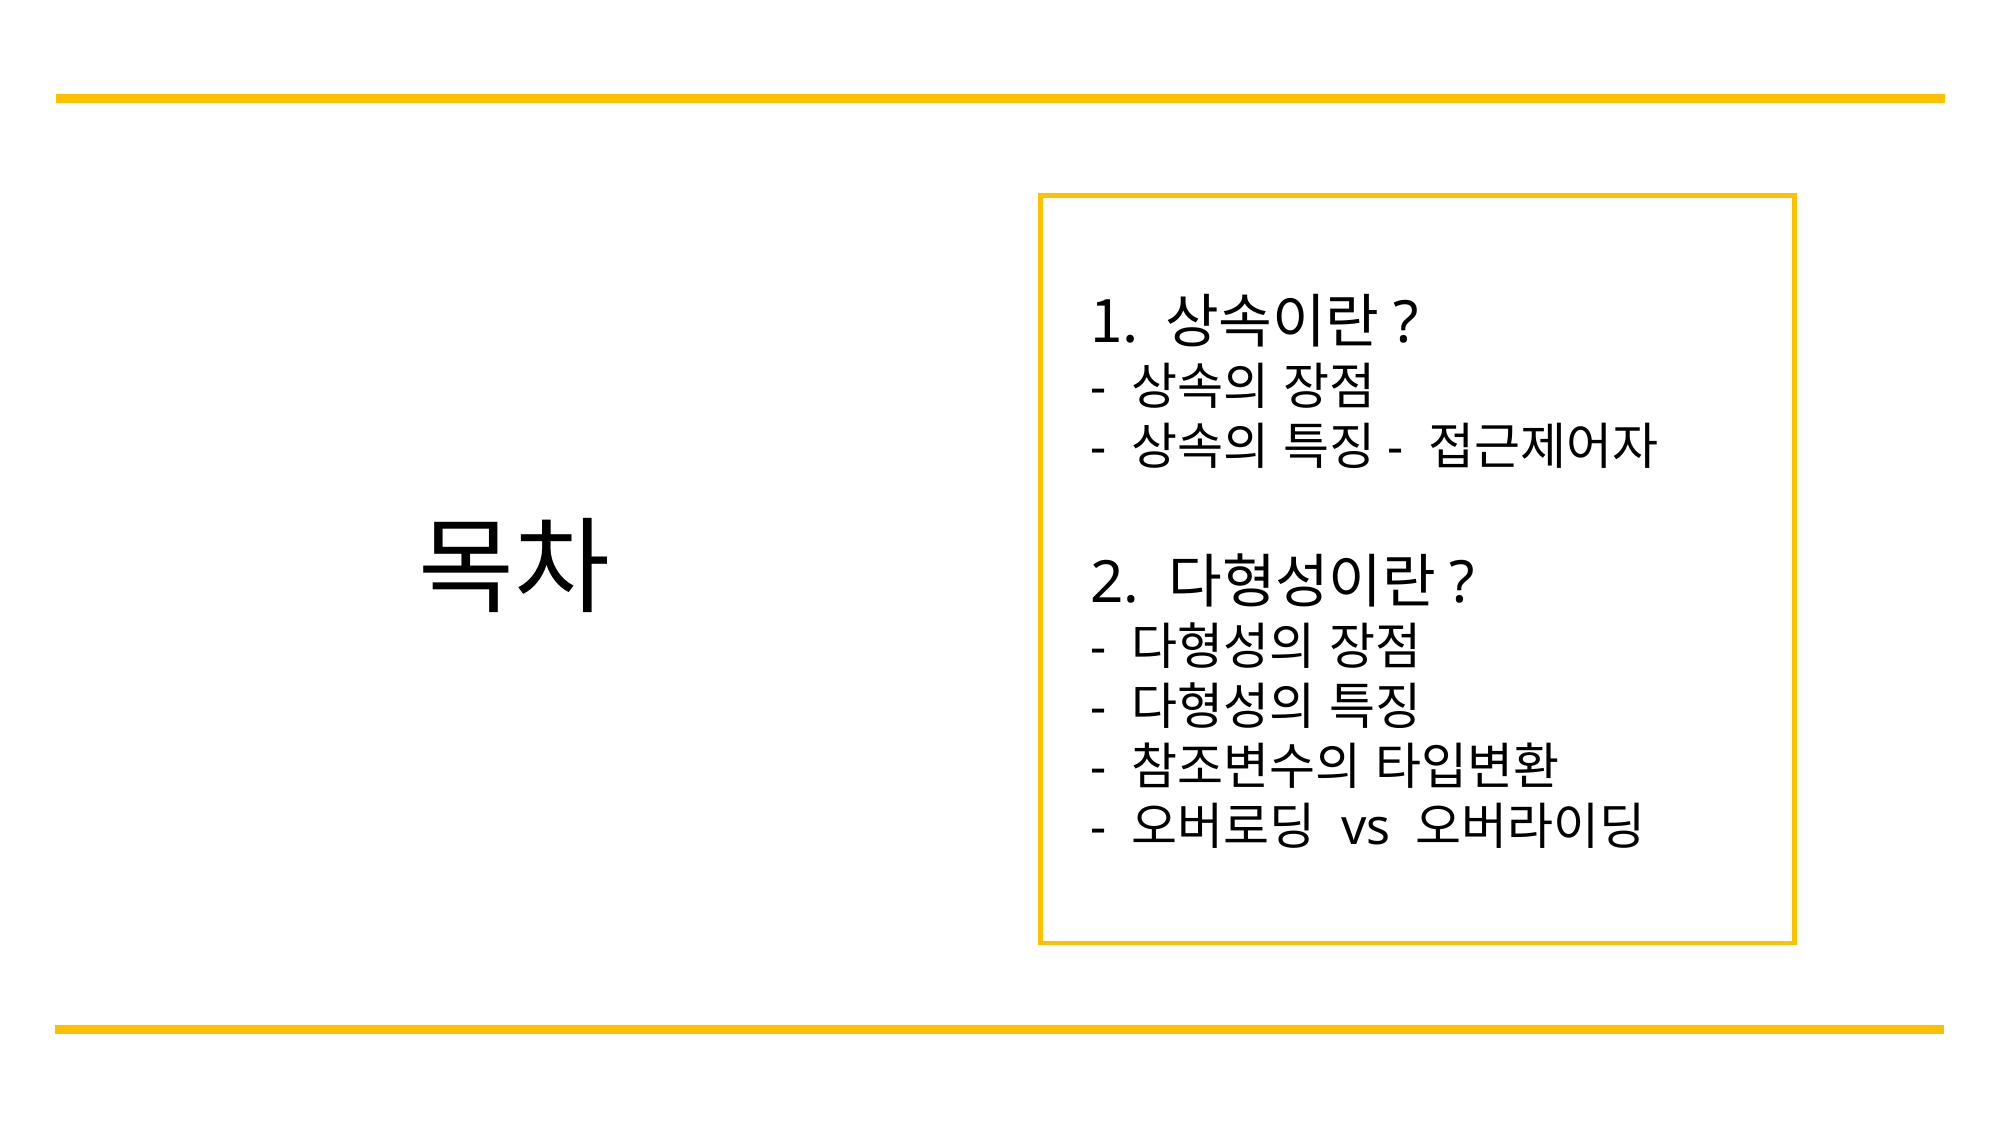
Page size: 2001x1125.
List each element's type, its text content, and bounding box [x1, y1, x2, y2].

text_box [1040, 195, 1795, 943]
text_box 목차 [403, 492, 626, 633]
